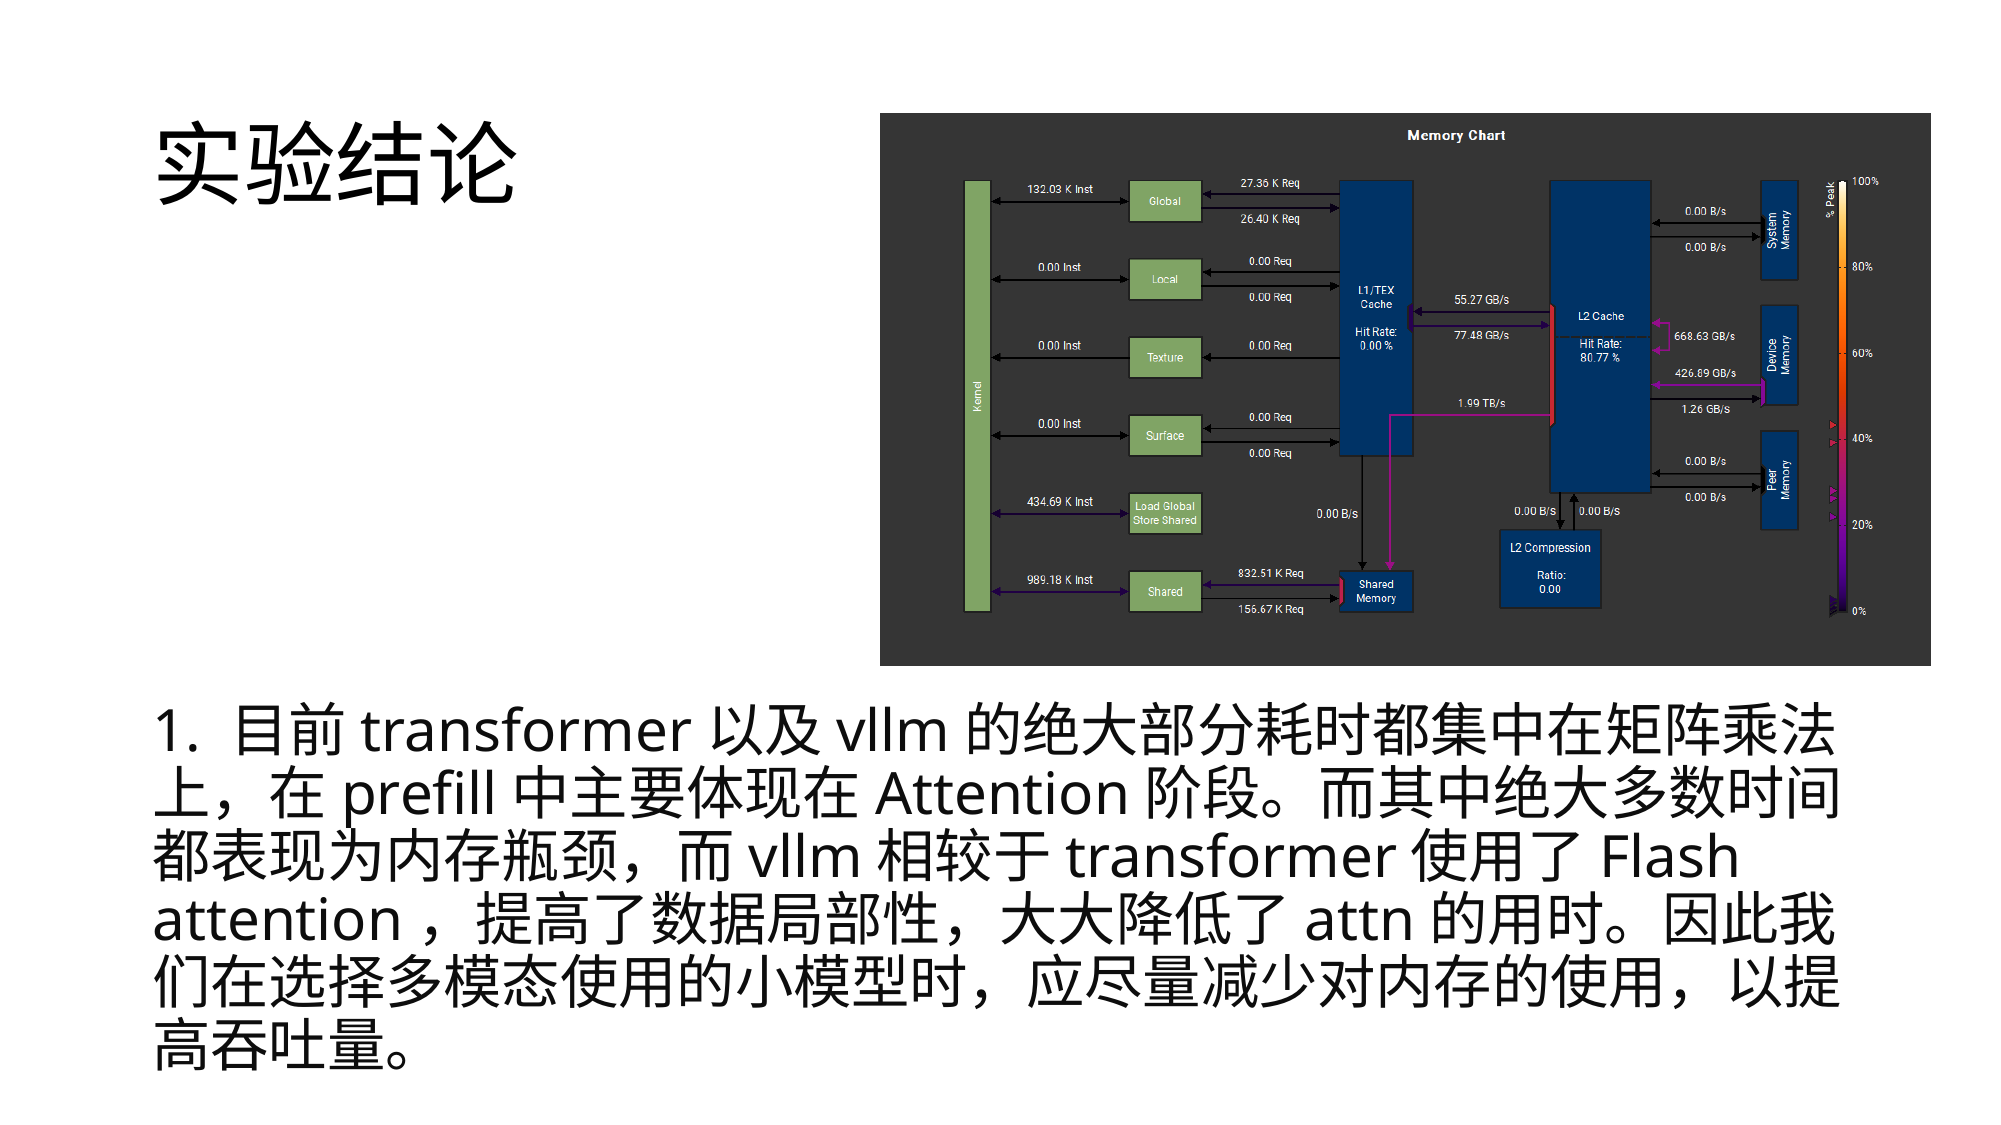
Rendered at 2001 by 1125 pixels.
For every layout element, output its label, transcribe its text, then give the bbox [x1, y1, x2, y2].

picture [880, 113, 1931, 666]
title 实验结论 [137, 59, 1863, 278]
list 1. 目前transformer以及vllm的绝大部分耗时都集中在矩阵乘法上，在prefill中主要体现在Attention阶段。而其中绝大多数时间都表现为内存瓶颈，而vllm相较于transformer使用了Flash attention，提高了数据局部性，大大降低了attn的用时。因此我们在选择多模态使用的小模型时，应尽量减少对内存的使用，以提高吞吐量。 [137, 694, 1863, 1125]
